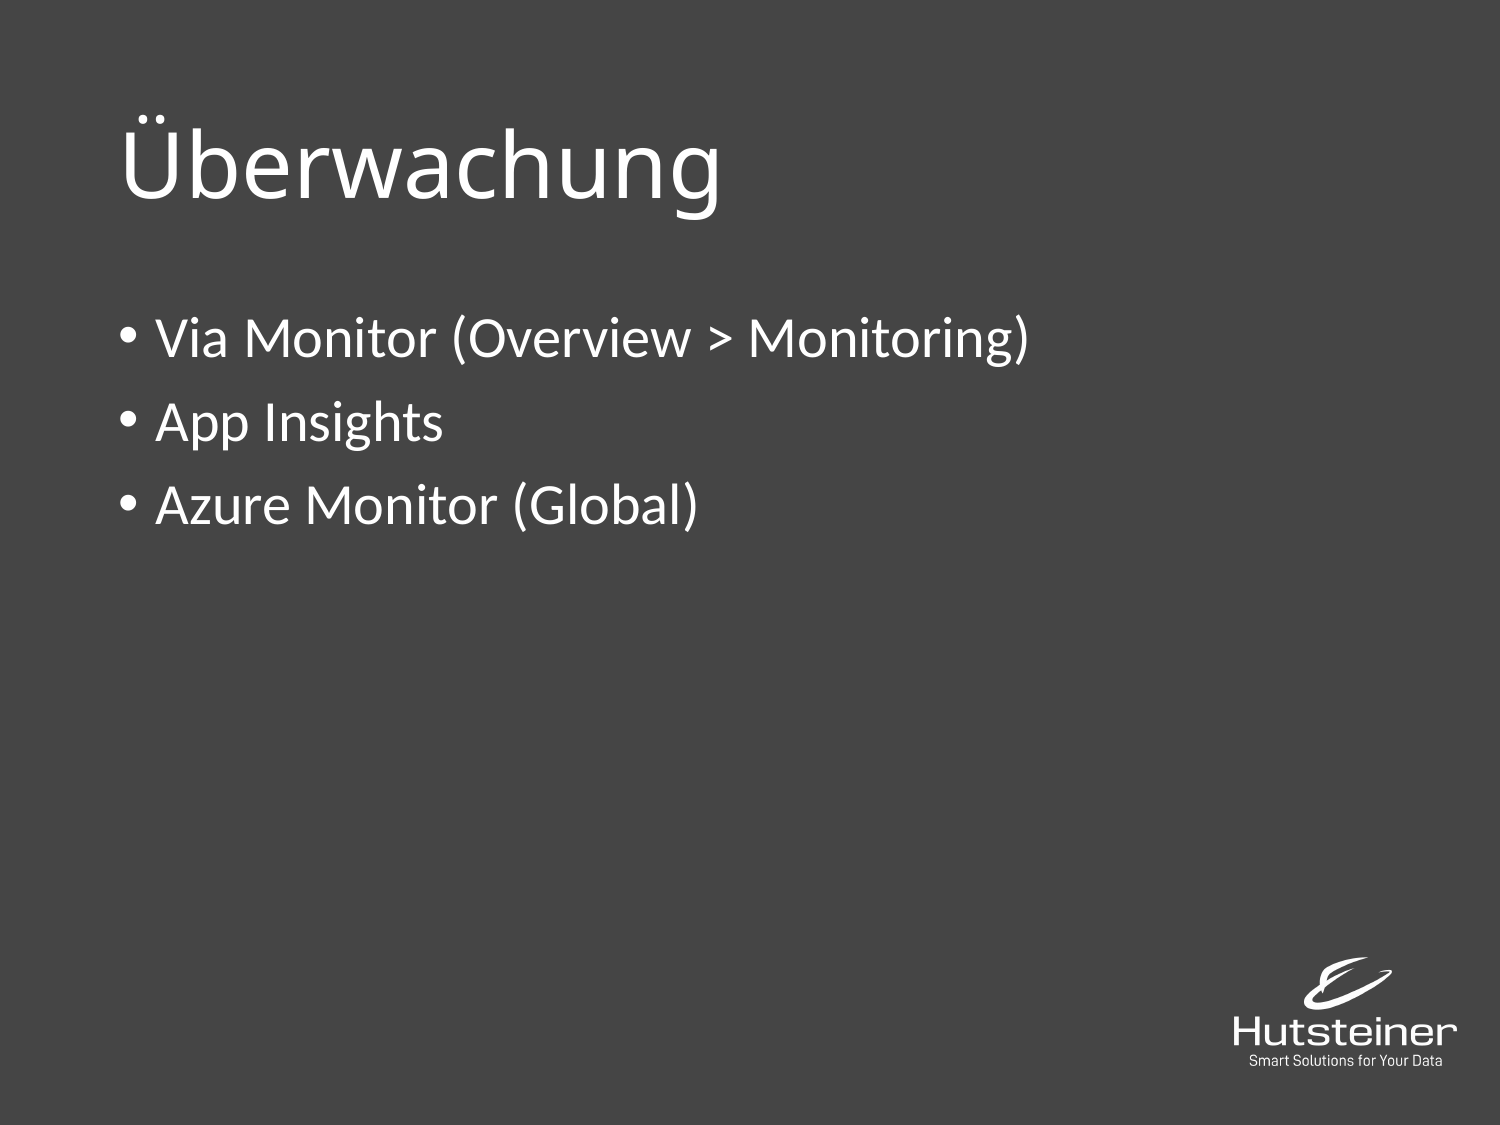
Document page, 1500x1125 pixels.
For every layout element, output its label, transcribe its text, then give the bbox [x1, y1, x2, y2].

picture [1234, 957, 1457, 1066]
list Via Monitor (Overview > Monitoring) App Insights Azure Monitor (Global) [103, 299, 1397, 1014]
title Überwachung [103, 59, 1397, 278]
